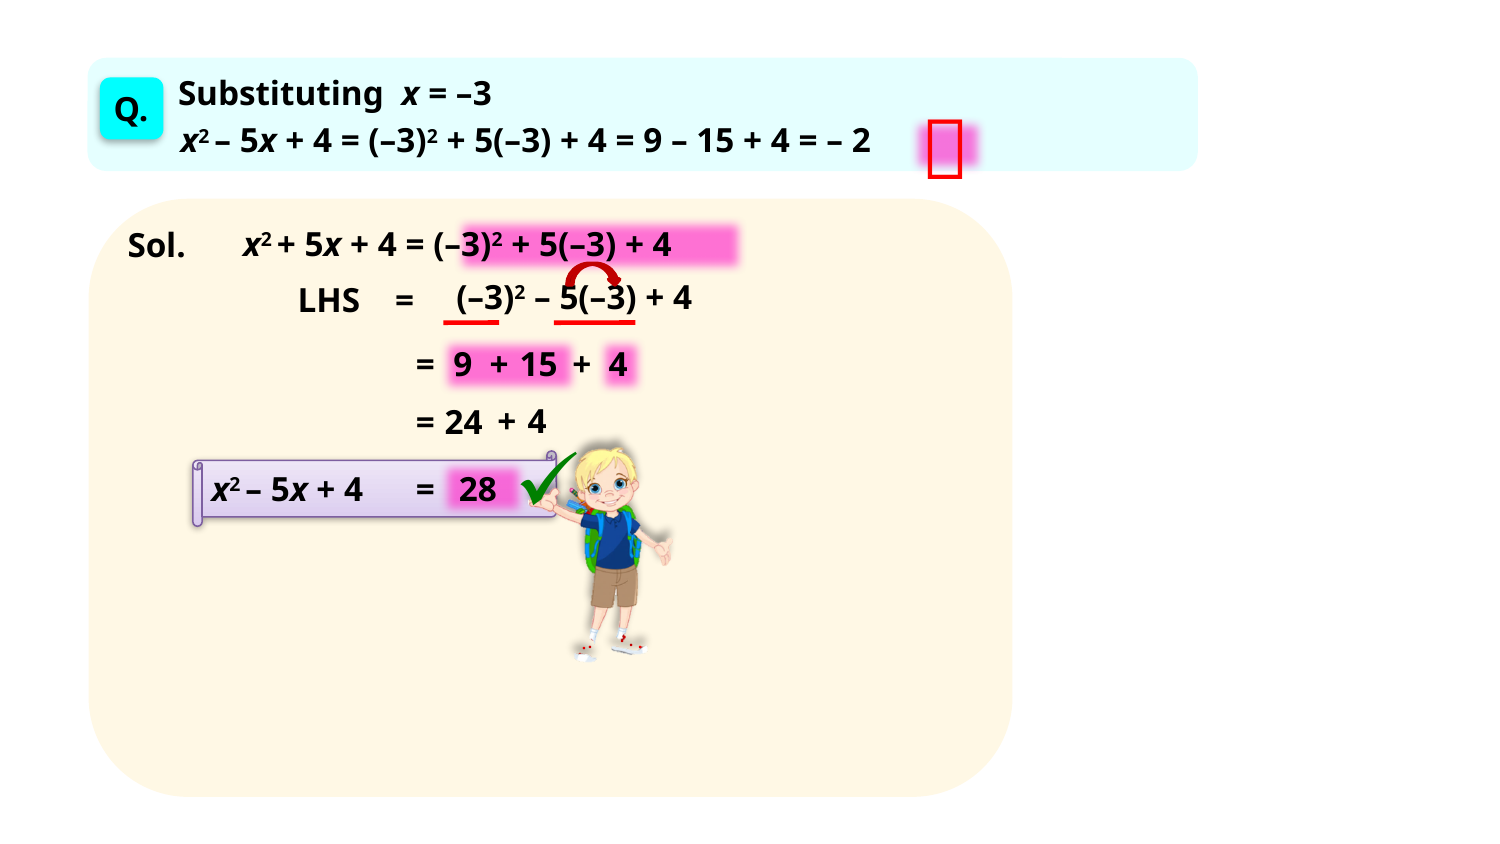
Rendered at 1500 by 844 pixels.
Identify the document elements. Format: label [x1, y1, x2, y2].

picture [528, 434, 678, 664]
text_box [85, 55, 1200, 799]
